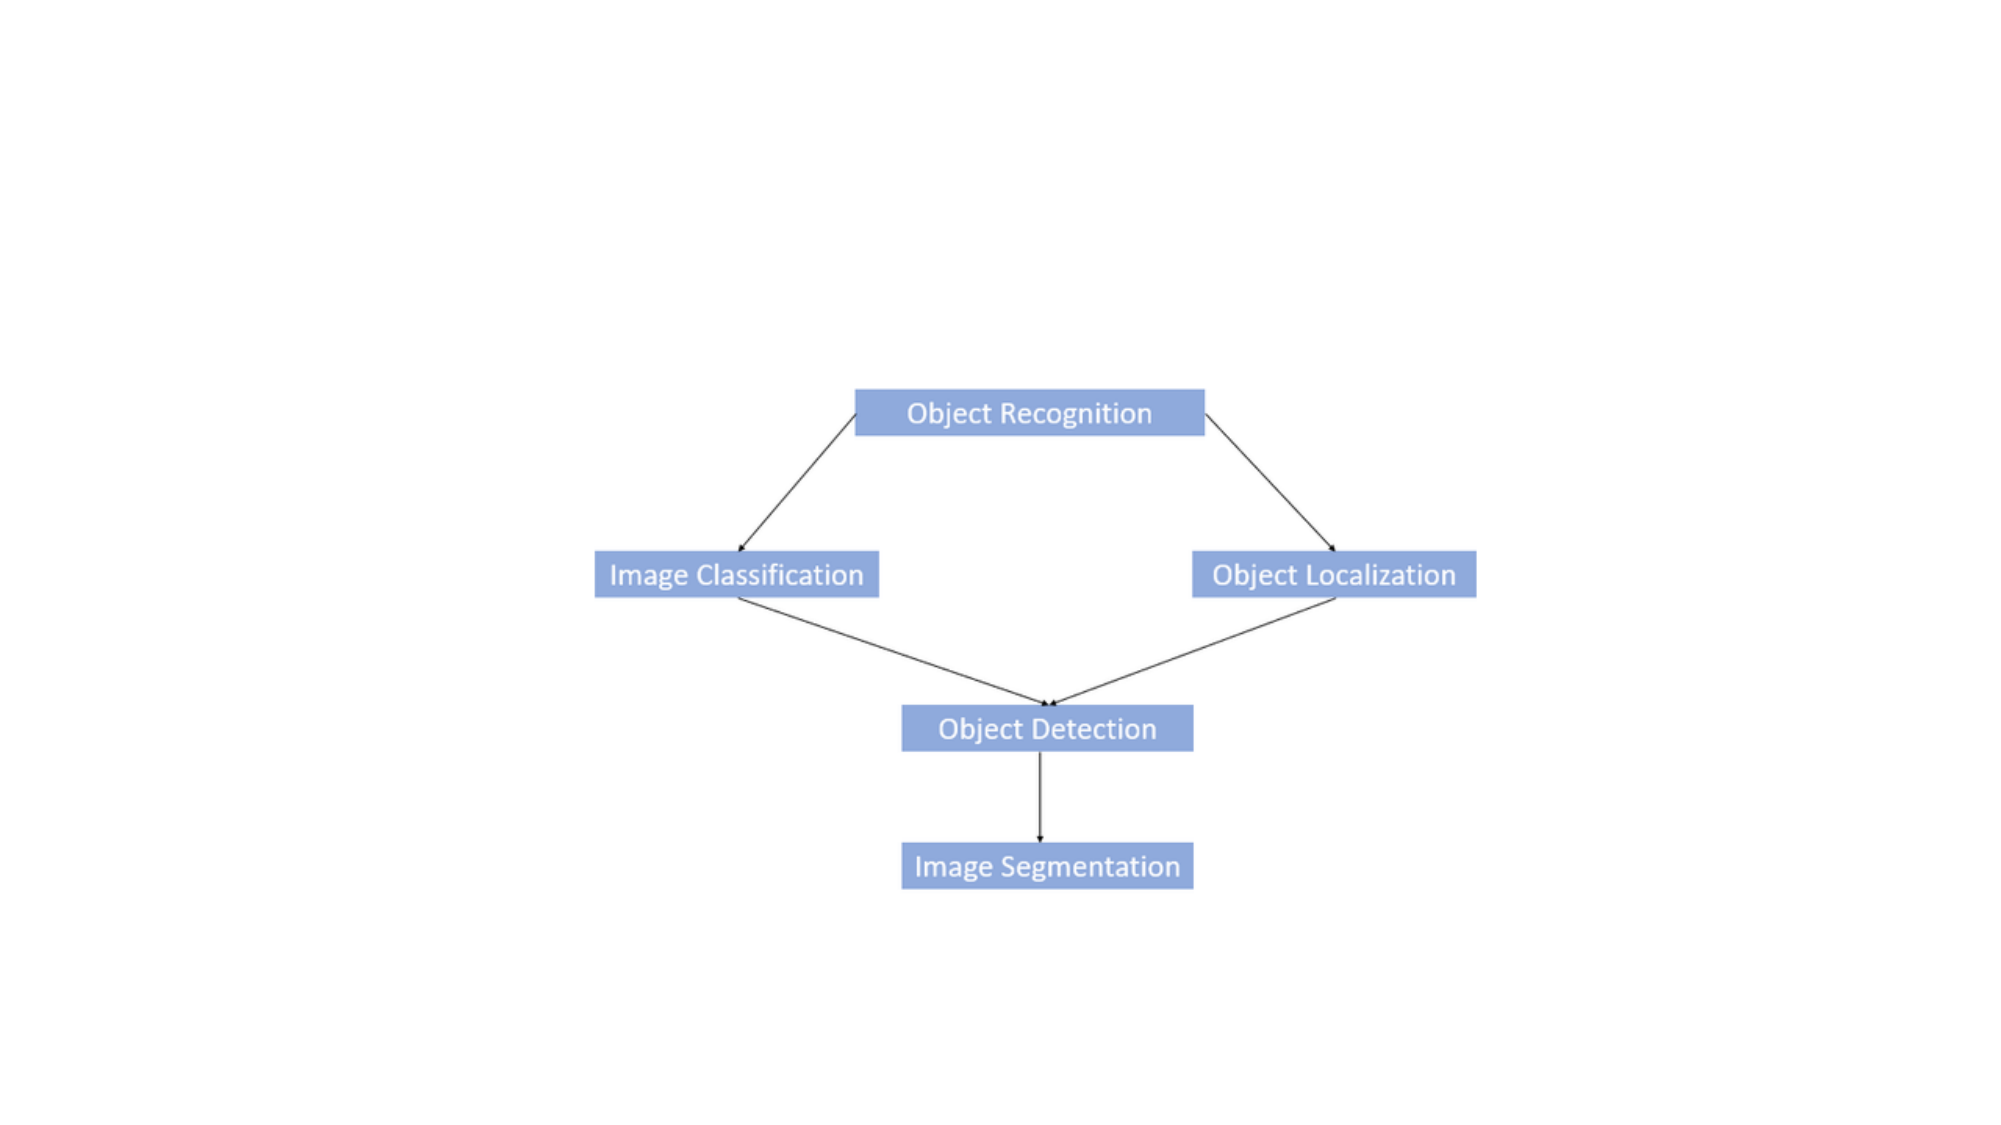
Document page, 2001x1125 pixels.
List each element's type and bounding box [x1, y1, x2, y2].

list [484, 387, 1516, 926]
